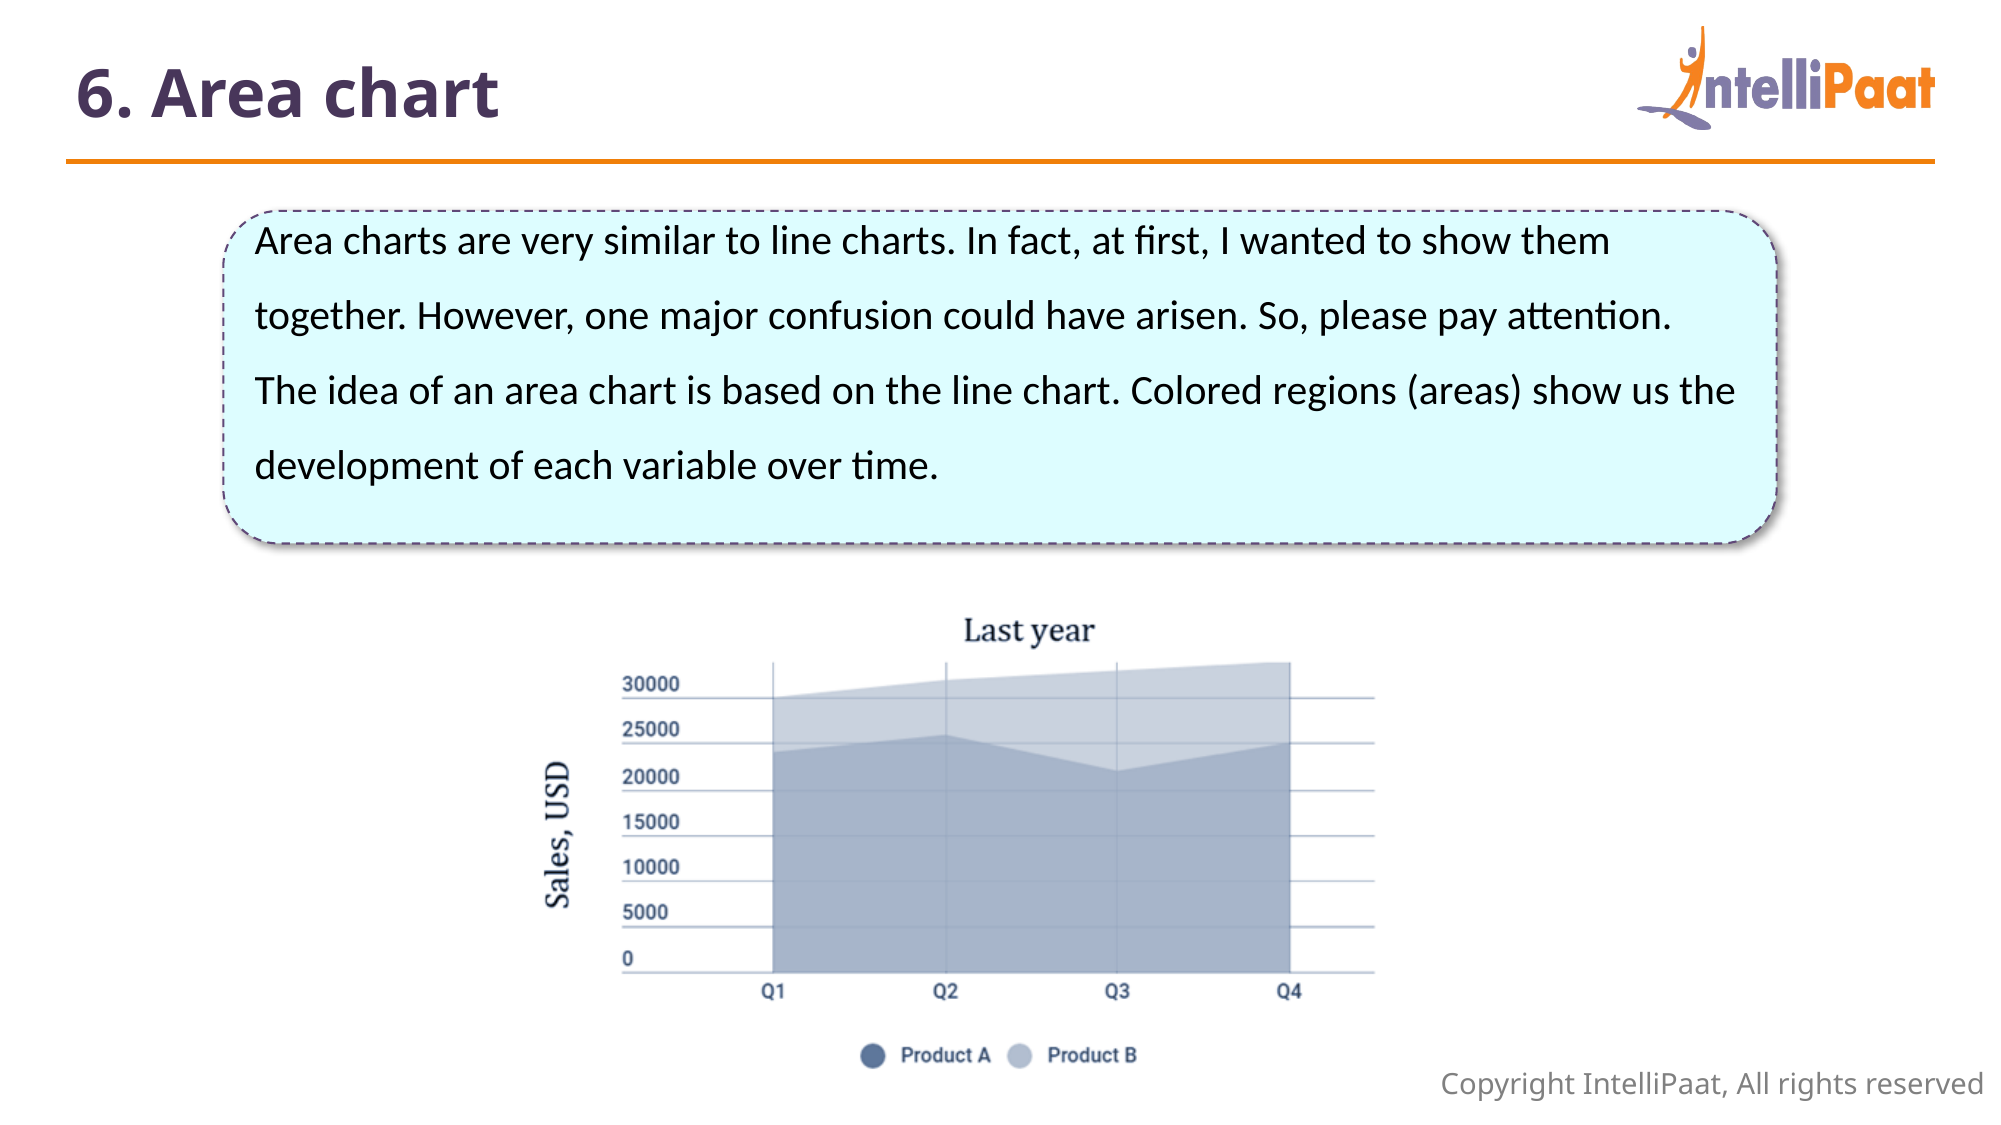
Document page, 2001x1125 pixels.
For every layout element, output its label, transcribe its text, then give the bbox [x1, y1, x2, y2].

text_box [39, 33, 1461, 160]
picture [537, 603, 1415, 1091]
text_box Area charts are very similar to line charts. In fact, at first, I wanted to show them together. However, one major confusion could have arisen. So, please pay attention. The idea of an area chart is based on the line chart. Colored regions (areas) show us the development of each variable over time. [223, 210, 1777, 544]
picture [1637, 26, 1935, 130]
text_box 6. Area chart [76, 27, 1497, 154]
